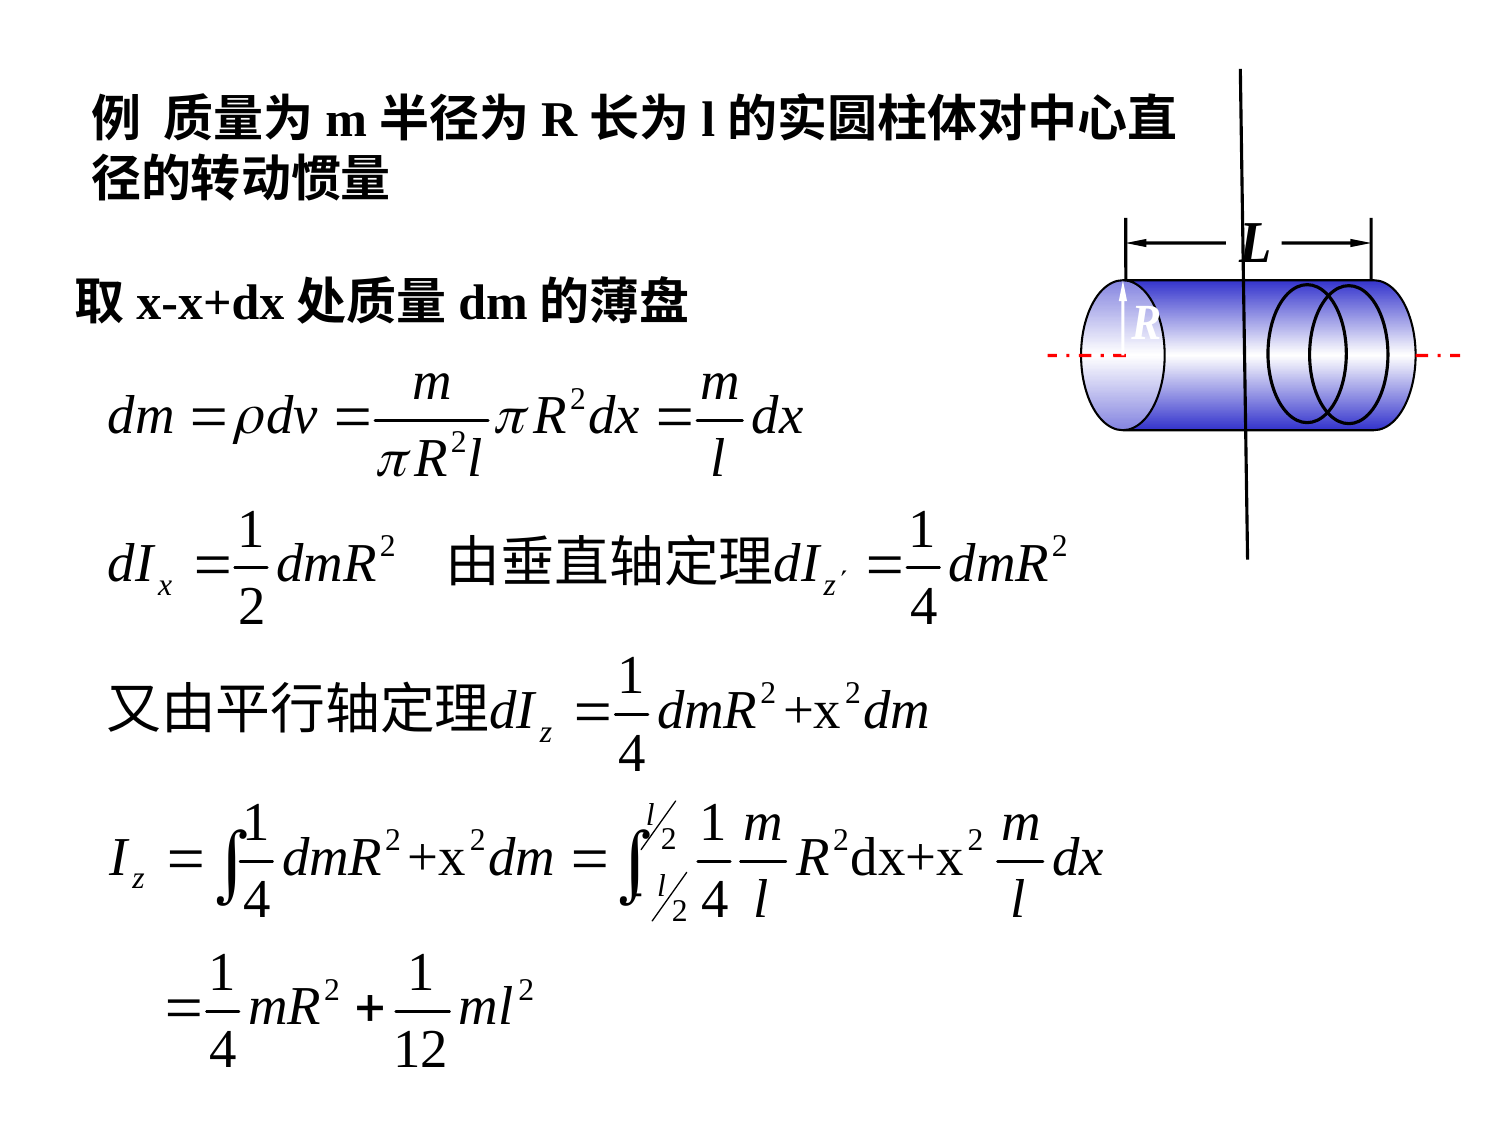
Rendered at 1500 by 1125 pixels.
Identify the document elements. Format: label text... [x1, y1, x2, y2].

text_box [1240, 68, 1248, 560]
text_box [99, 344, 1114, 1080]
text_box 例 质量为m半径为R长为l的实圆柱体对中心直径的转动惯量 [76, 78, 1200, 214]
text_box 取x-x+dx处质量dm的薄盘 [59, 261, 965, 337]
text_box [1252, 217, 1461, 431]
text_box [1047, 217, 1235, 431]
